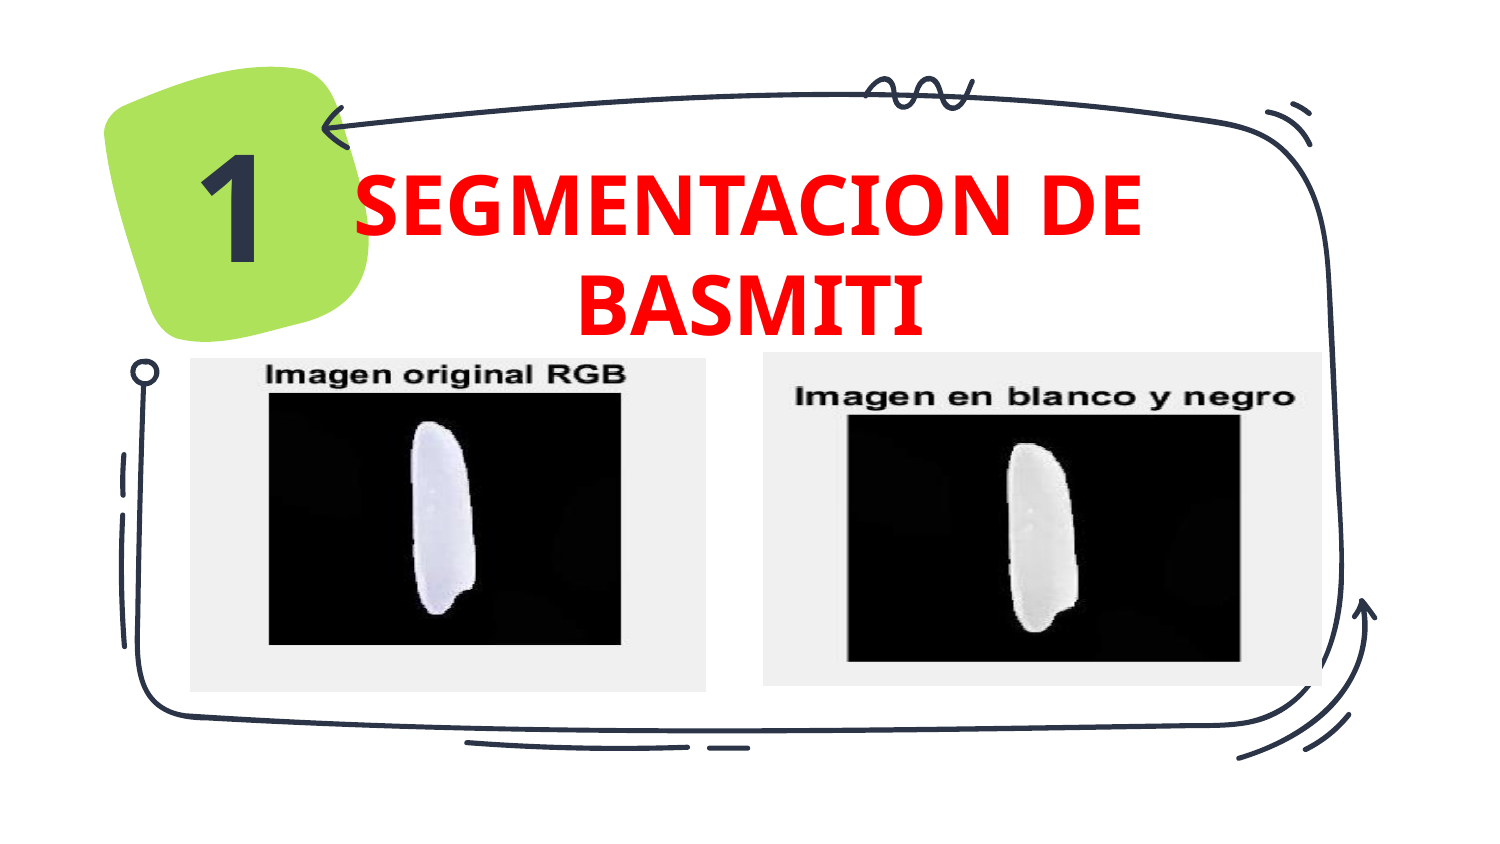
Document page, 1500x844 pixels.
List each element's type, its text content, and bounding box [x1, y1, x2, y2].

picture [762, 352, 1322, 686]
subtitle SEGMENTACION DE BASMITI [358, 152, 1210, 216]
picture [190, 358, 706, 692]
text_box 1 [112, 80, 358, 325]
